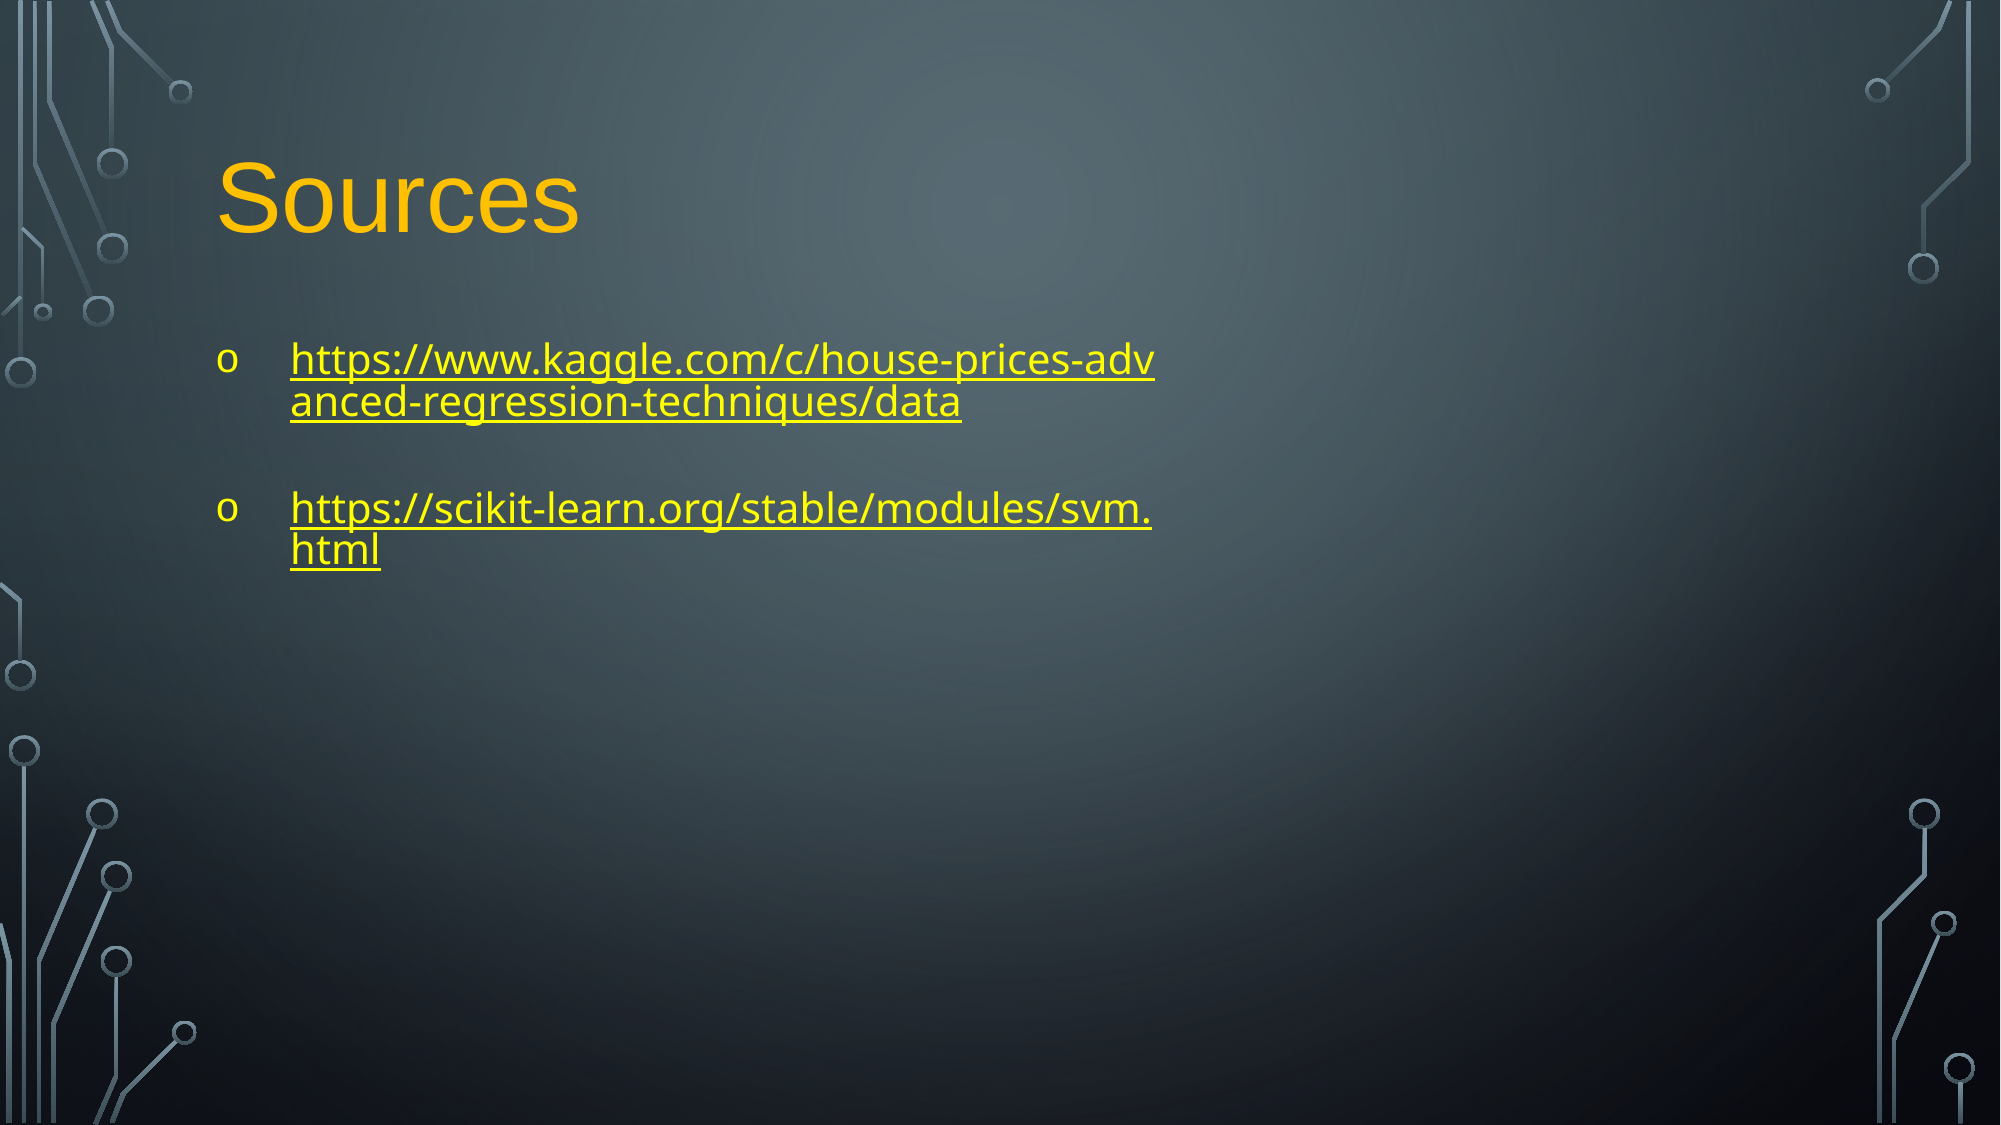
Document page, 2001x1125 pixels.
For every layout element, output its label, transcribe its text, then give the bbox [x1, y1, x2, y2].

text_box Sources [200, 125, 875, 261]
text_box https://www.kaggle.com/c/house-prices-advanced-regression-techniques/data https://scikit-learn.org/stable/modules/svm.html [200, 325, 1189, 605]
